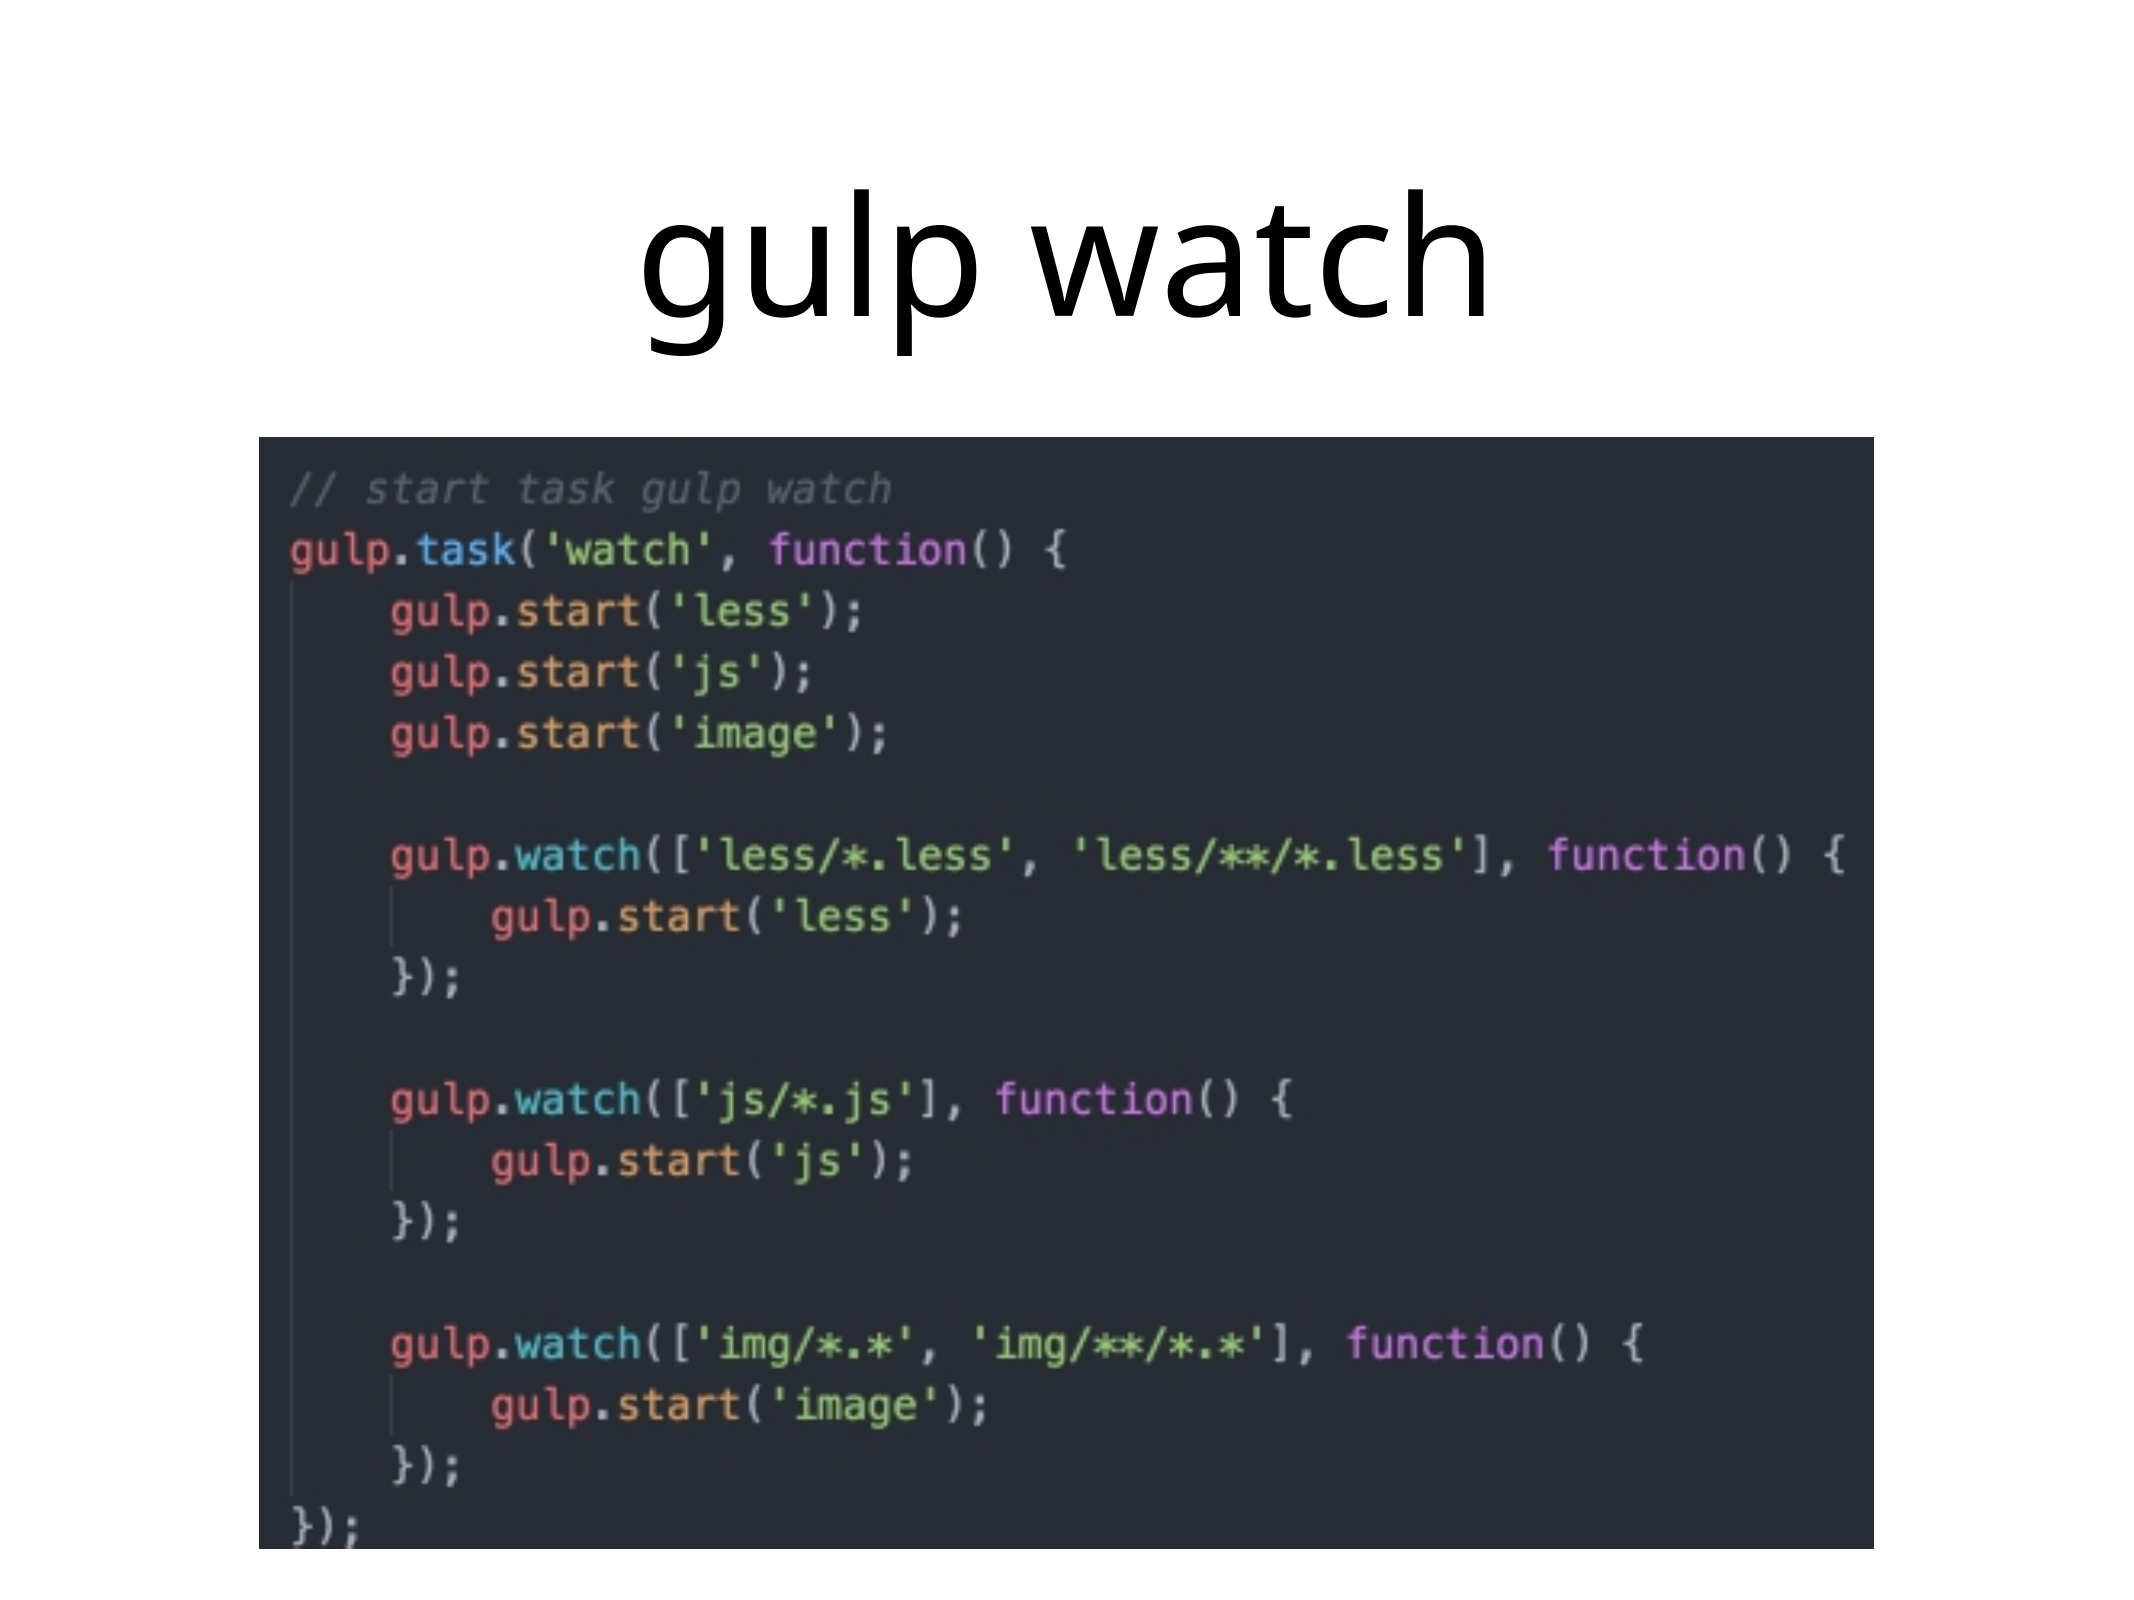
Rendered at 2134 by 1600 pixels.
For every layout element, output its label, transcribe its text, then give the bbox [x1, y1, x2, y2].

title gulp watch [155, 72, 1978, 428]
picture [259, 437, 1875, 1549]
